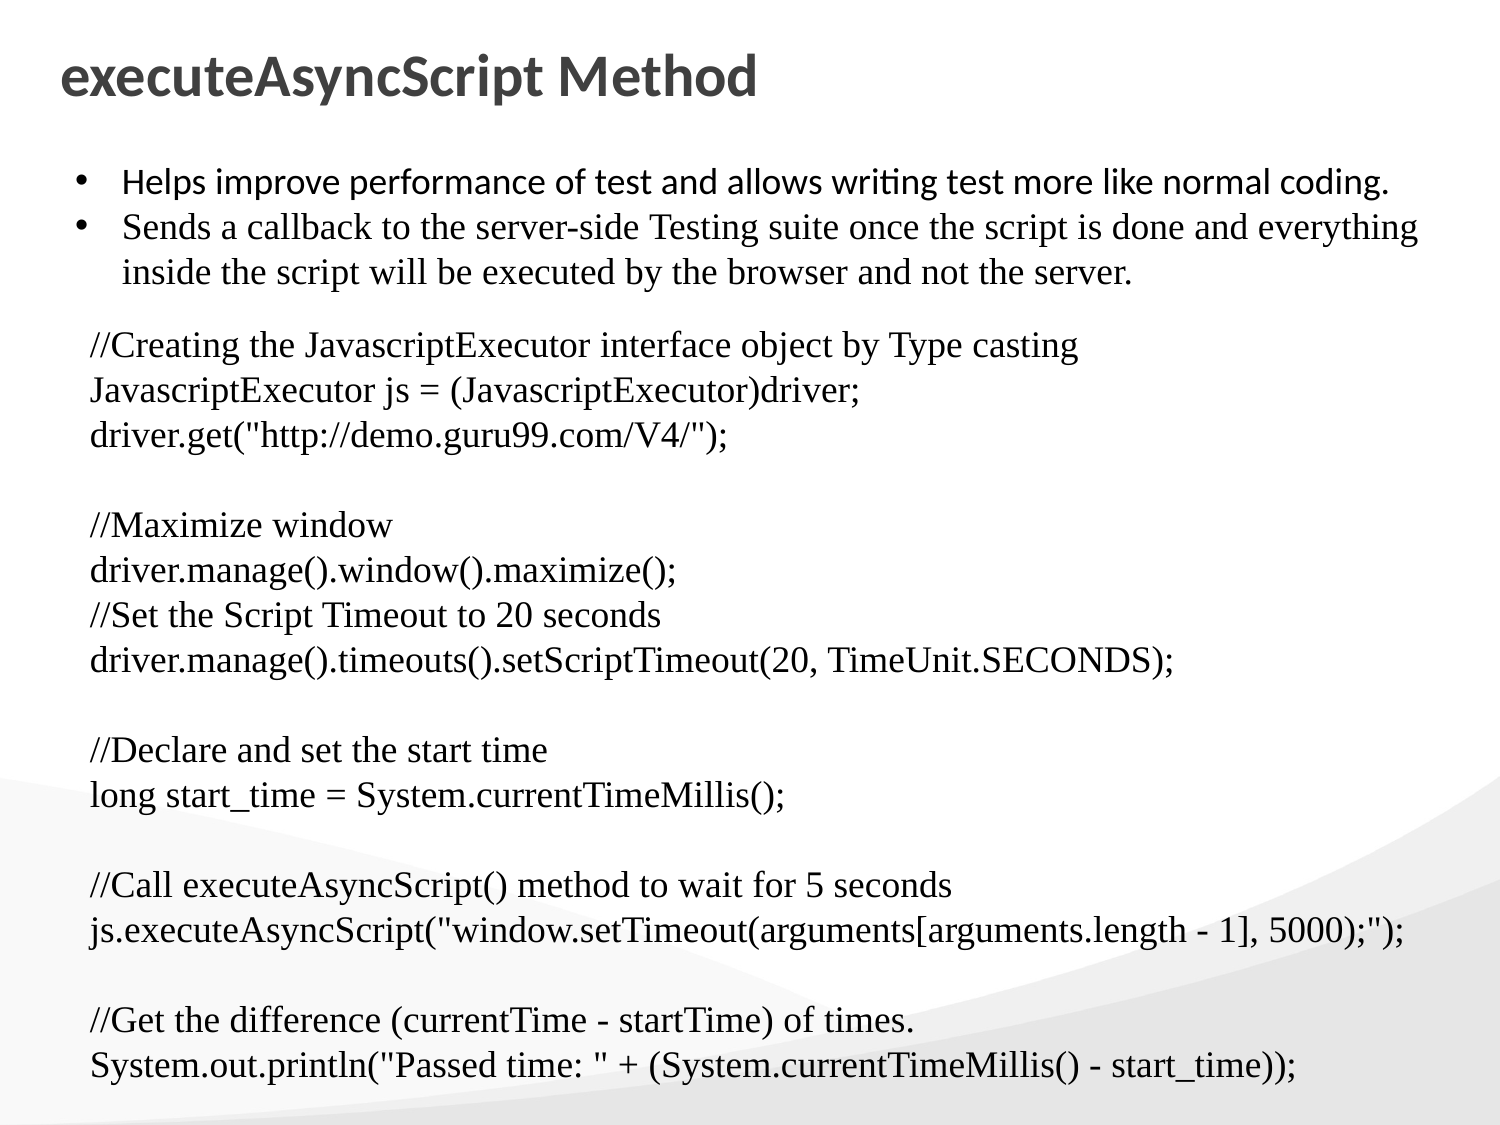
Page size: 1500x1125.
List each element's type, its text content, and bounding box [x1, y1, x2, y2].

title executeAsyncScript Method [45, 24, 1450, 120]
picture [0, 0, 1500, 1125]
text_box //Creating the JavascriptExecutor interface object by Type casting JavascriptExecutor js = (JavascriptExecutor)driver; driver.get("http://demo.guru99.com/V4/"); //Maximize window driver.manage().window().maximize(); //Set the Script Timeout to 20 seconds driver.manage().timeouts().setScriptTimeout(20, TimeUnit.SECONDS); //Declare and set the start time long start_time = System.currentTimeMillis(); //Call executeAsyncScript() method to wait for 5 seconds js.executeAsyncScript("window.setTimeout(arguments[arguments.length - 1], 5000);"); //Get the difference (currentTime - startTime) of times. System.out.println("Passed time: " + (System.currentTimeMillis() - start_time)); [74, 312, 1438, 1093]
text_box Helps improve performance of test and allows writing test more like normal coding. Sends a callback to the server-side Testing suite once the script is done and everything inside the script will be executed by the browser and not the server. [60, 149, 1436, 300]
